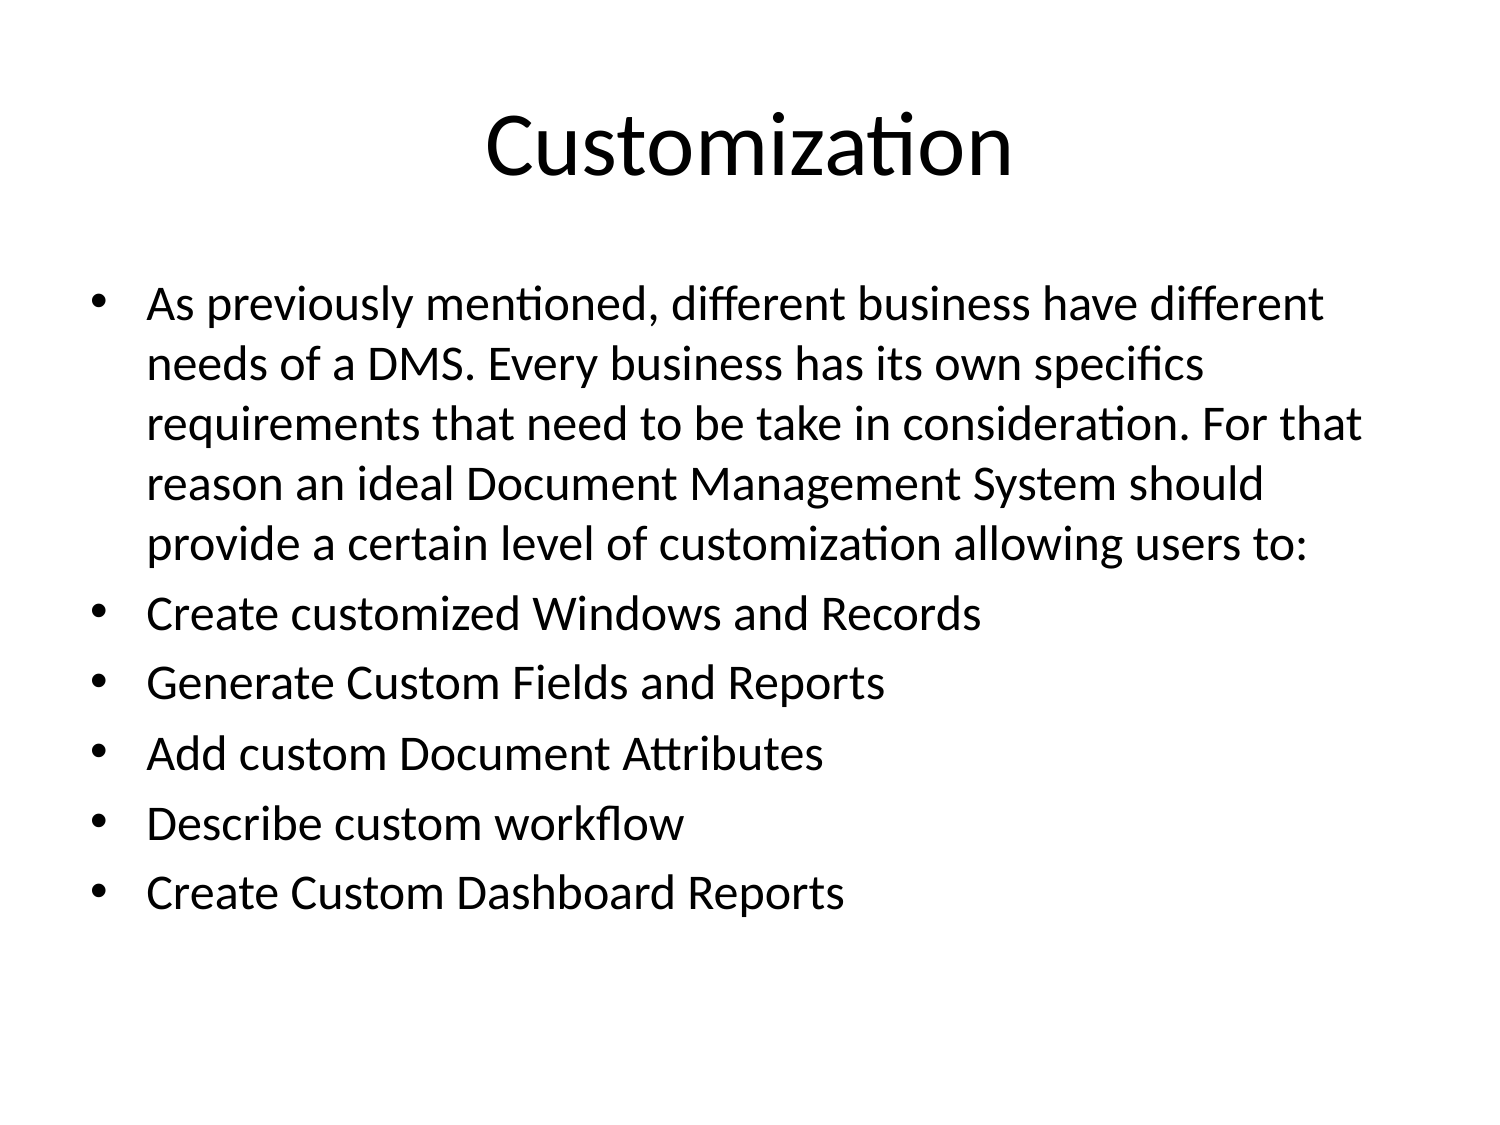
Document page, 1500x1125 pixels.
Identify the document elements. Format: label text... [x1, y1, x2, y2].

title Customization [75, 45, 1425, 233]
list As previously mentioned, different business have different needs of a DMS. Every business has its own specifics requirements that need to be take in consideration. For that reason an ideal Document Management System should provide a certain level of customization allowing users to: Create customized Windows and Records Generate Custom Fields and Reports Add custom Document Attributes Describe custom workflow Create Custom Dashboard Reports [75, 262, 1425, 1005]
